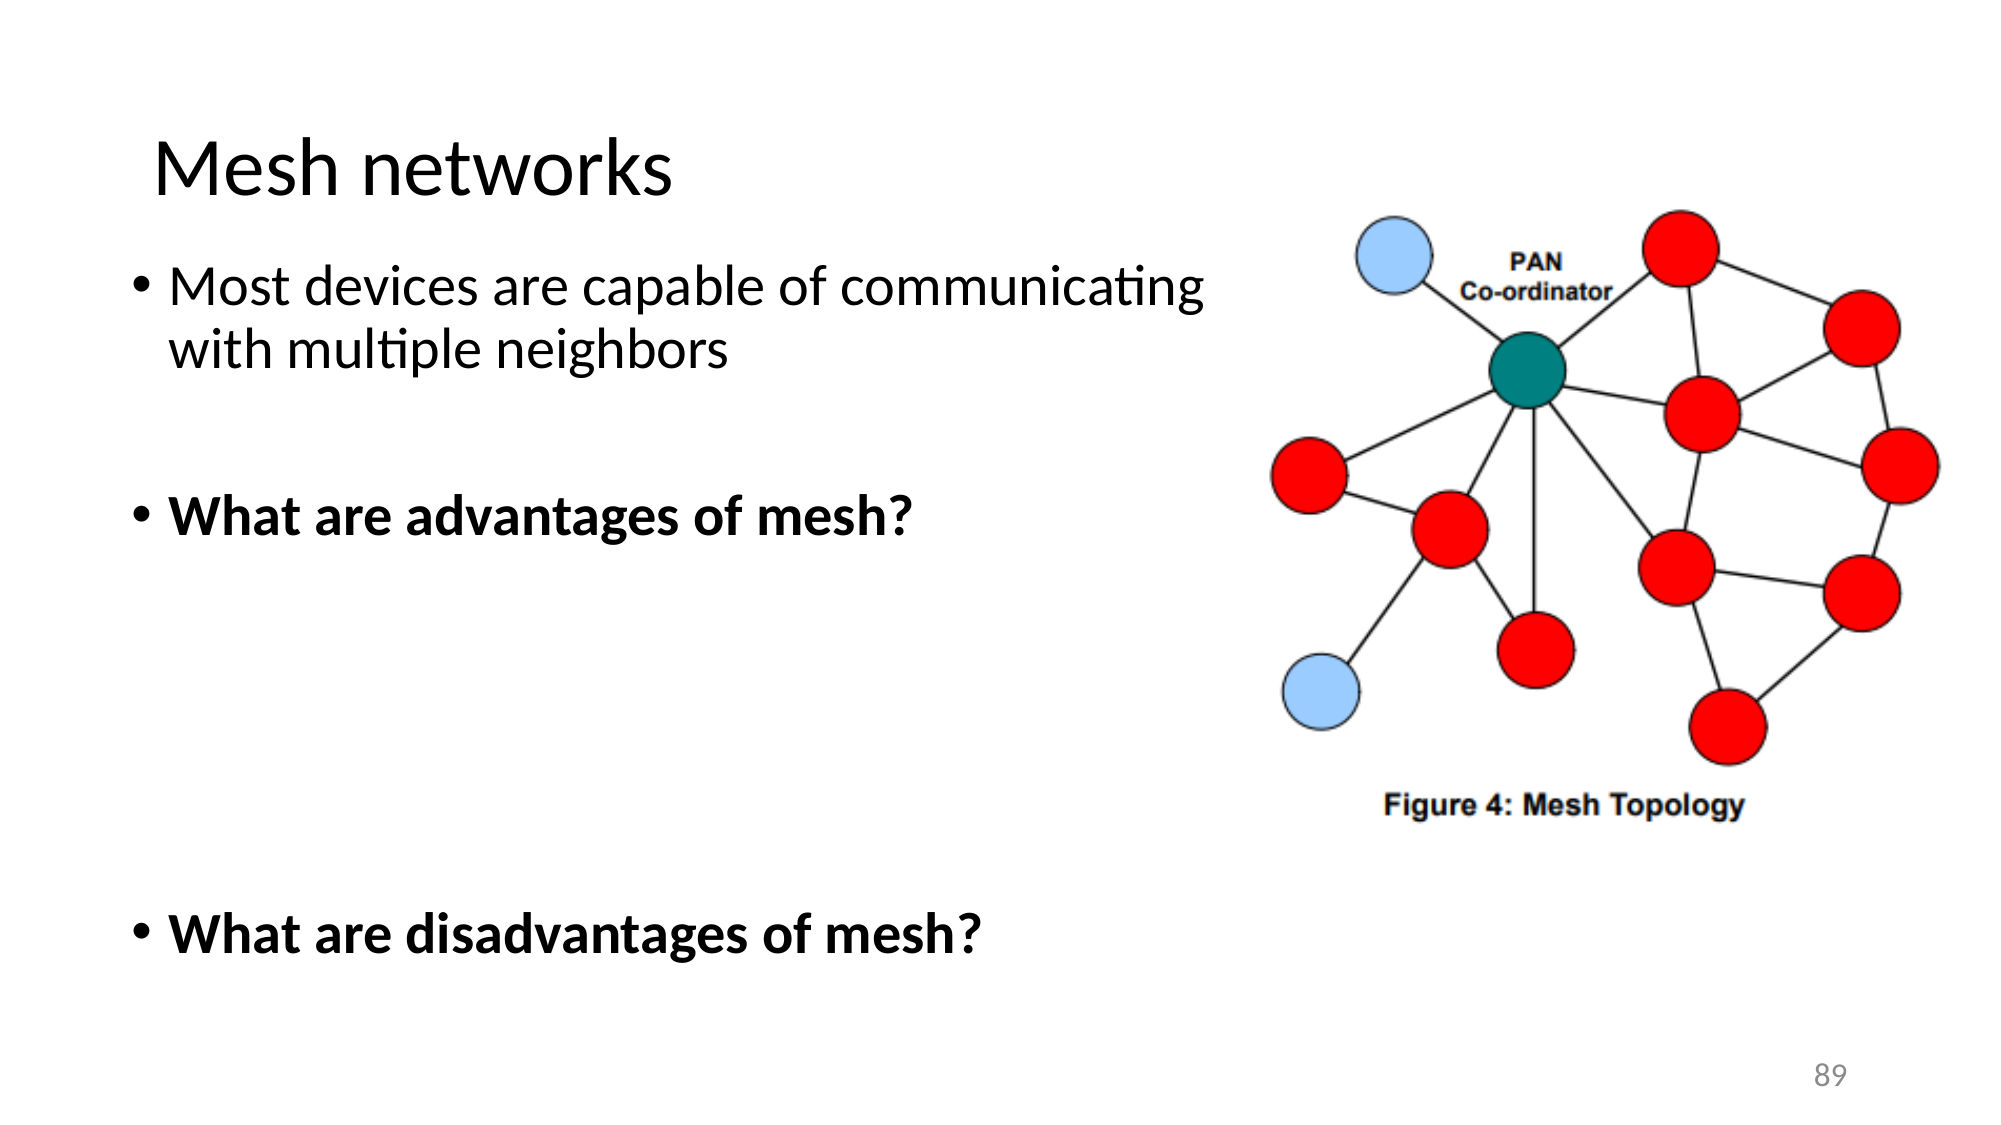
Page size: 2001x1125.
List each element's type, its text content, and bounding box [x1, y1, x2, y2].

slide_number 89 [1412, 1042, 1863, 1103]
list Most devices are capable of communicating with multiple neighbors What are advantages of mesh? What are disadvantages of mesh? [116, 247, 1248, 1073]
title Mesh networks [137, 59, 1863, 247]
picture [1247, 187, 1973, 841]
